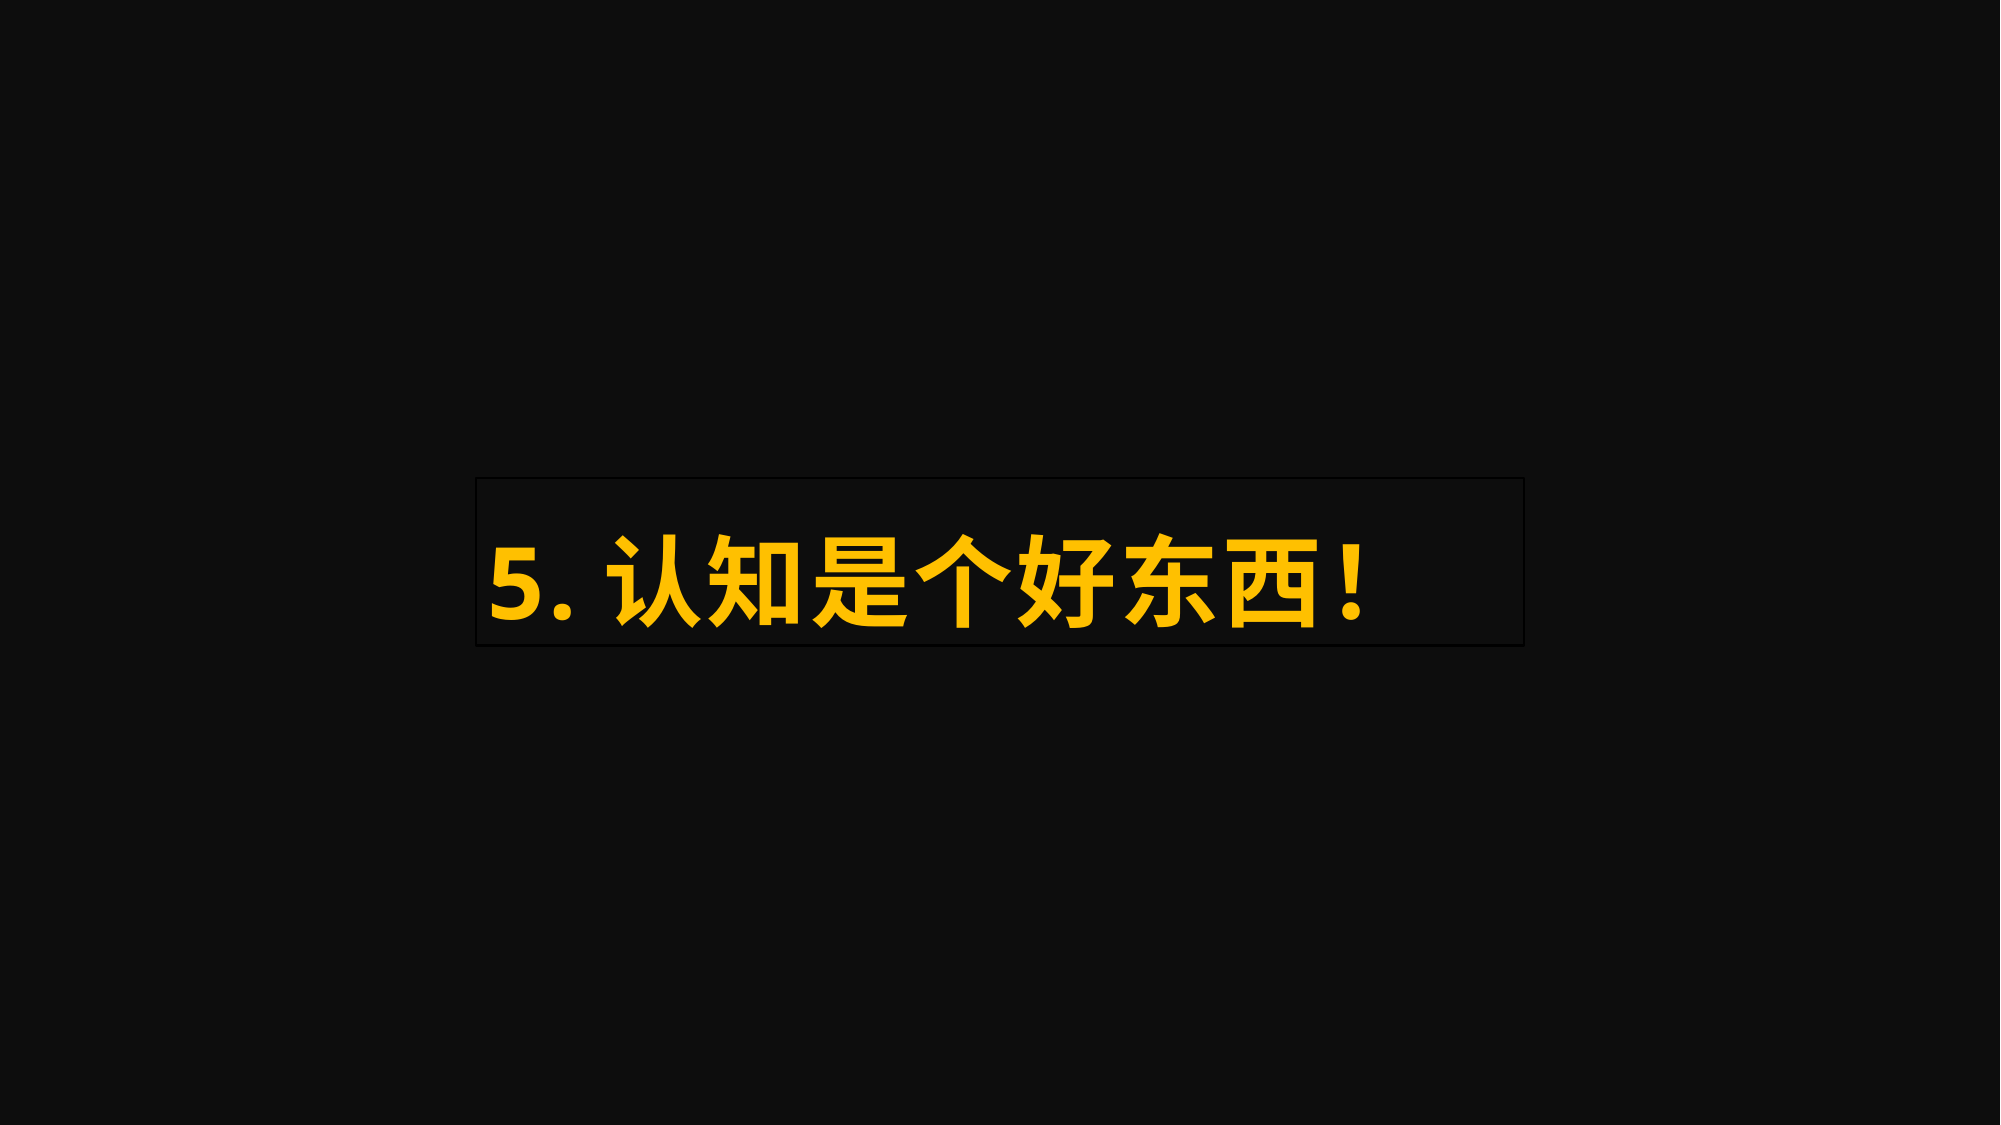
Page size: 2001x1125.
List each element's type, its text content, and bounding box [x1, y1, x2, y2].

text_box 5.认知是个好东西！ [475, 477, 1524, 646]
